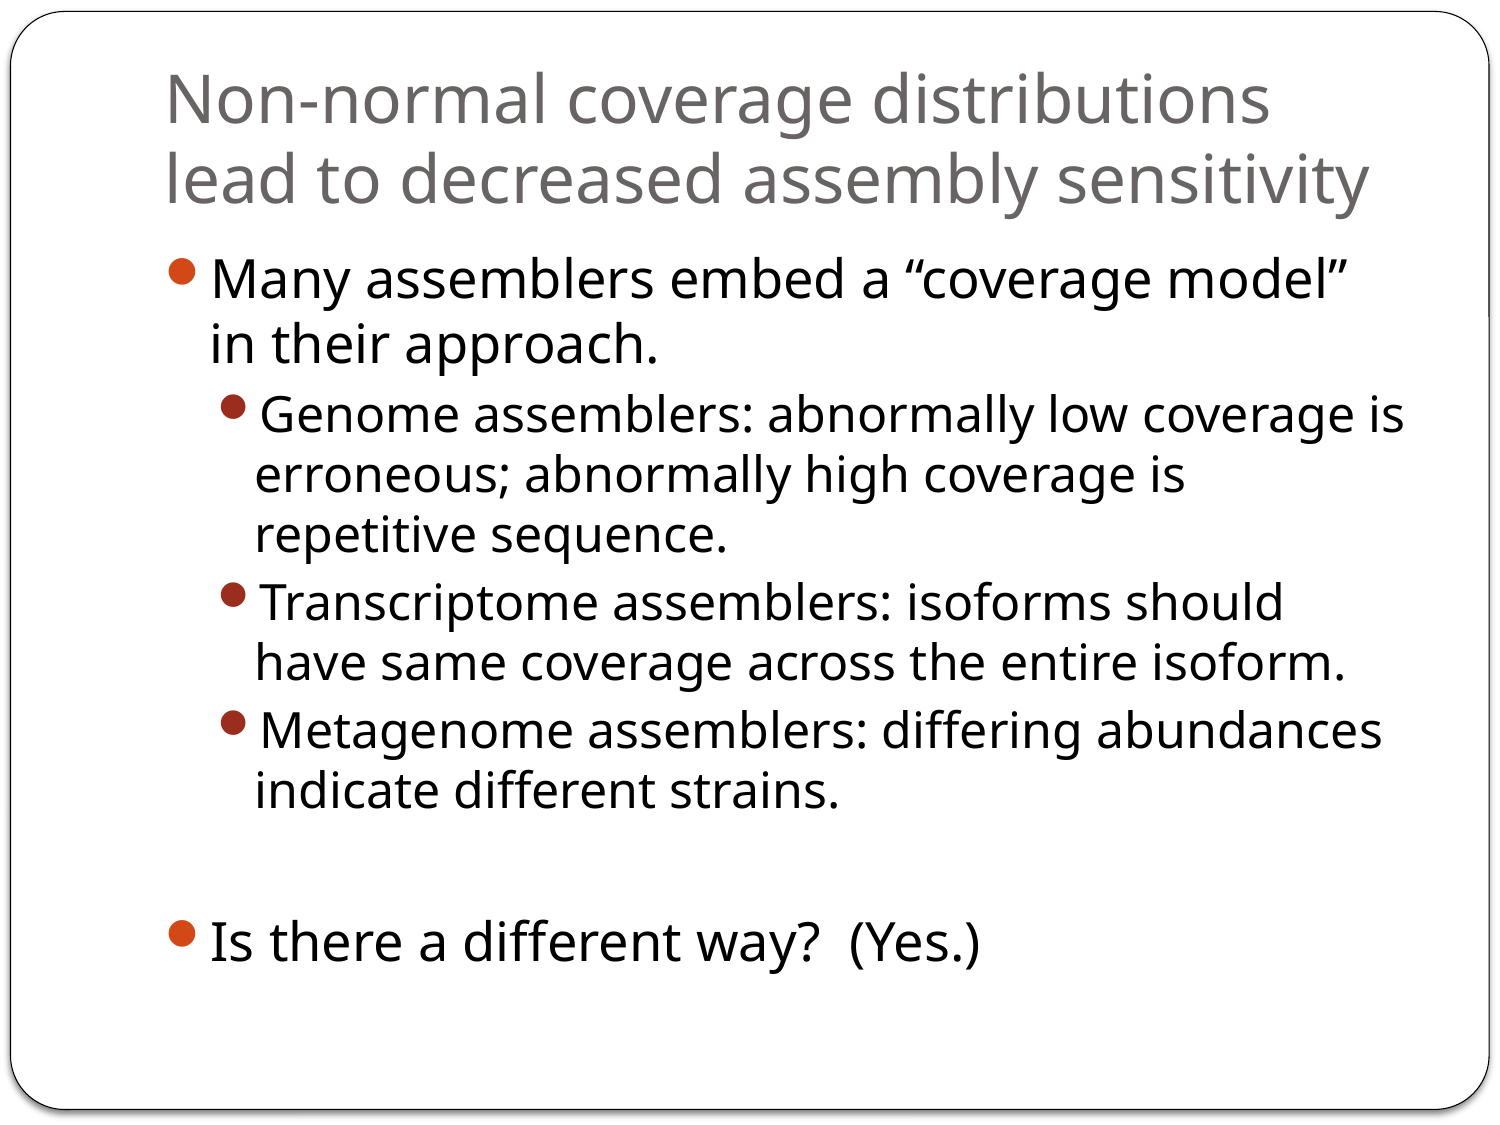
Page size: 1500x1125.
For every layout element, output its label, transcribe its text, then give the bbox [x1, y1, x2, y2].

list Many assemblers embed a “coverage model” in their approach. Genome assemblers: abnormally low coverage is erroneous; abnormally high coverage is repetitive sequence. Transcriptome assemblers: isoforms should have same coverage across the entire isoform. Metagenome assemblers: differing abundances indicate different strains. Is there a different way? (Yes.) [150, 237, 1425, 988]
title Non-normal coverage distributions lead to decreased assembly sensitivity [150, 45, 1425, 233]
